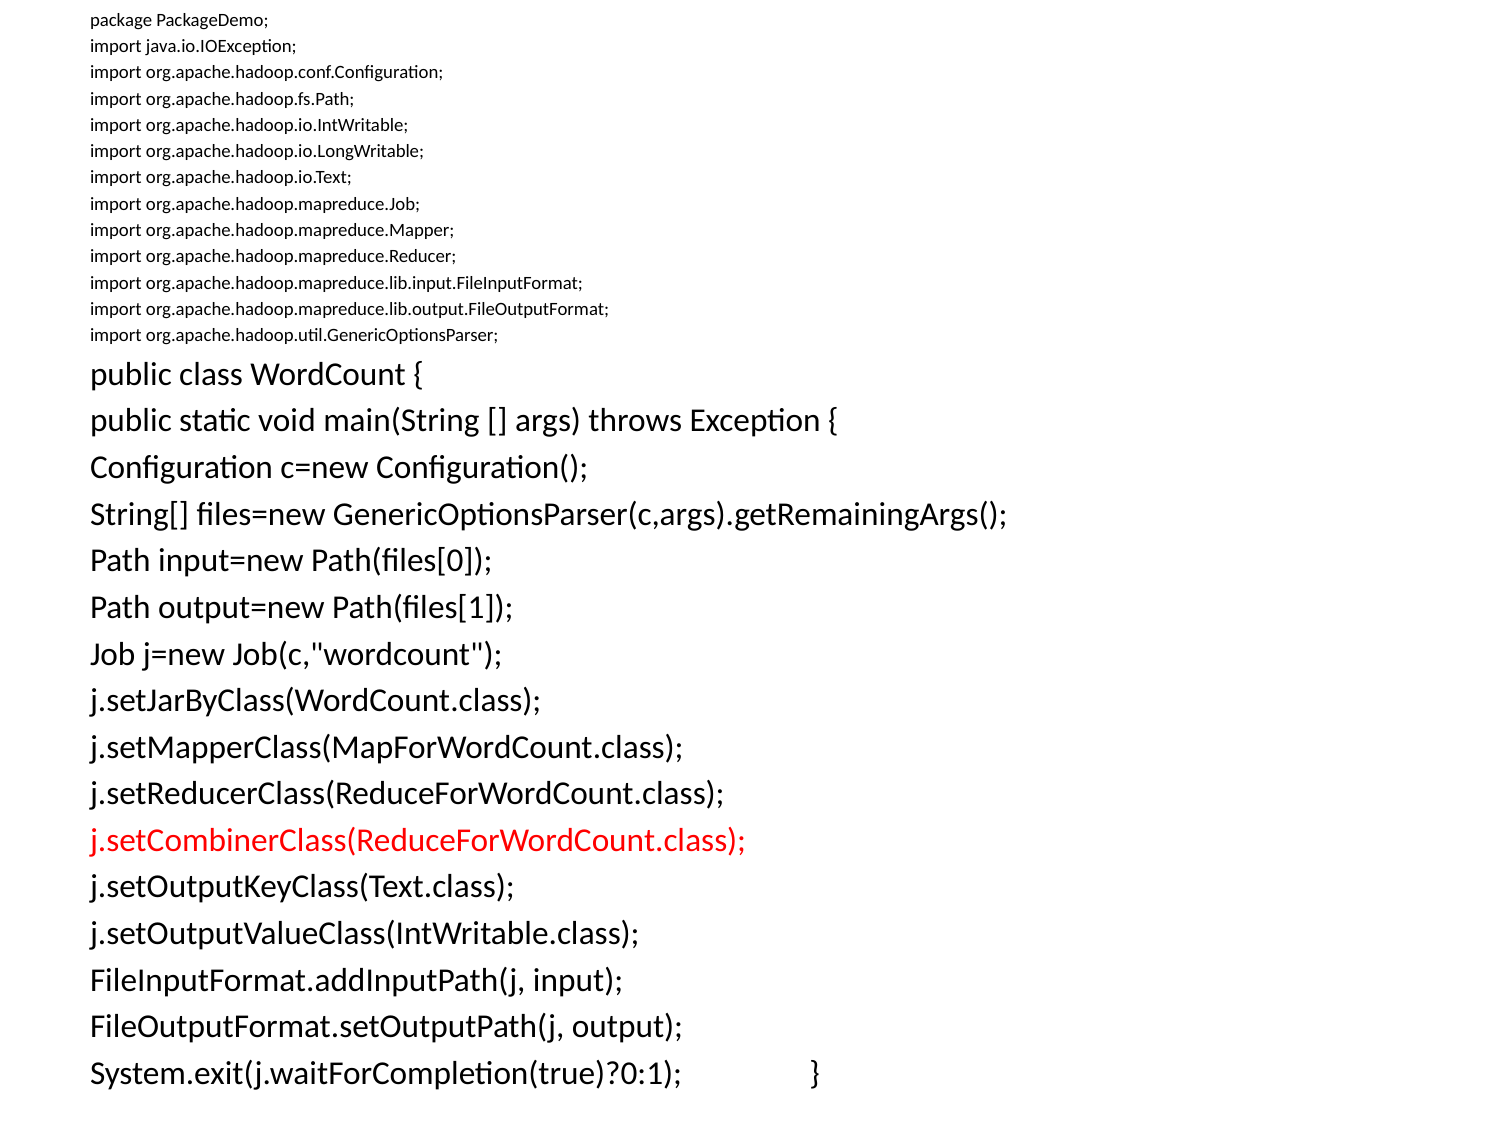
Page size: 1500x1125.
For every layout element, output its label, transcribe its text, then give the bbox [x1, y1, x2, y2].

list package PackageDemo; import java.io.IOException; import org.apache.hadoop.conf.Configuration; import org.apache.hadoop.fs.Path; import org.apache.hadoop.io.IntWritable; import org.apache.hadoop.io.LongWritable; import org.apache.hadoop.io.Text; import org.apache.hadoop.mapreduce.Job; import org.apache.hadoop.mapreduce.Mapper; import org.apache.hadoop.mapreduce.Reducer; import org.apache.hadoop.mapreduce.lib.input.FileInputFormat; import org.apache.hadoop.mapreduce.lib.output.FileOutputFormat; import org.apache.hadoop.util.GenericOptionsParser; public class WordCount { public static void main(String [] args) throws Exception { Configuration c=new Configuration(); String[] files=new GenericOptionsParser(c,args).getRemainingArgs(); Path input=new Path(files[0]); Path output=new Path(files[1]); Job j=new Job(c,"wordcount"); j.setJarByClass(WordCount.class); j.setMapperClass(MapForWordCount.class); j.setReducerClass(ReduceForWordCount.class); j.setCombinerClass(ReduceForWordCount.class); j.setOutputKeyClass(Text.class); j.setOutputValueClass(IntWritable.class); FileInputFormat.addInputPath(j, input); FileOutputFormat.setOutputPath(j, output); System.exit(j.waitForCompletion(true)?0:1); } [75, 0, 1425, 1125]
